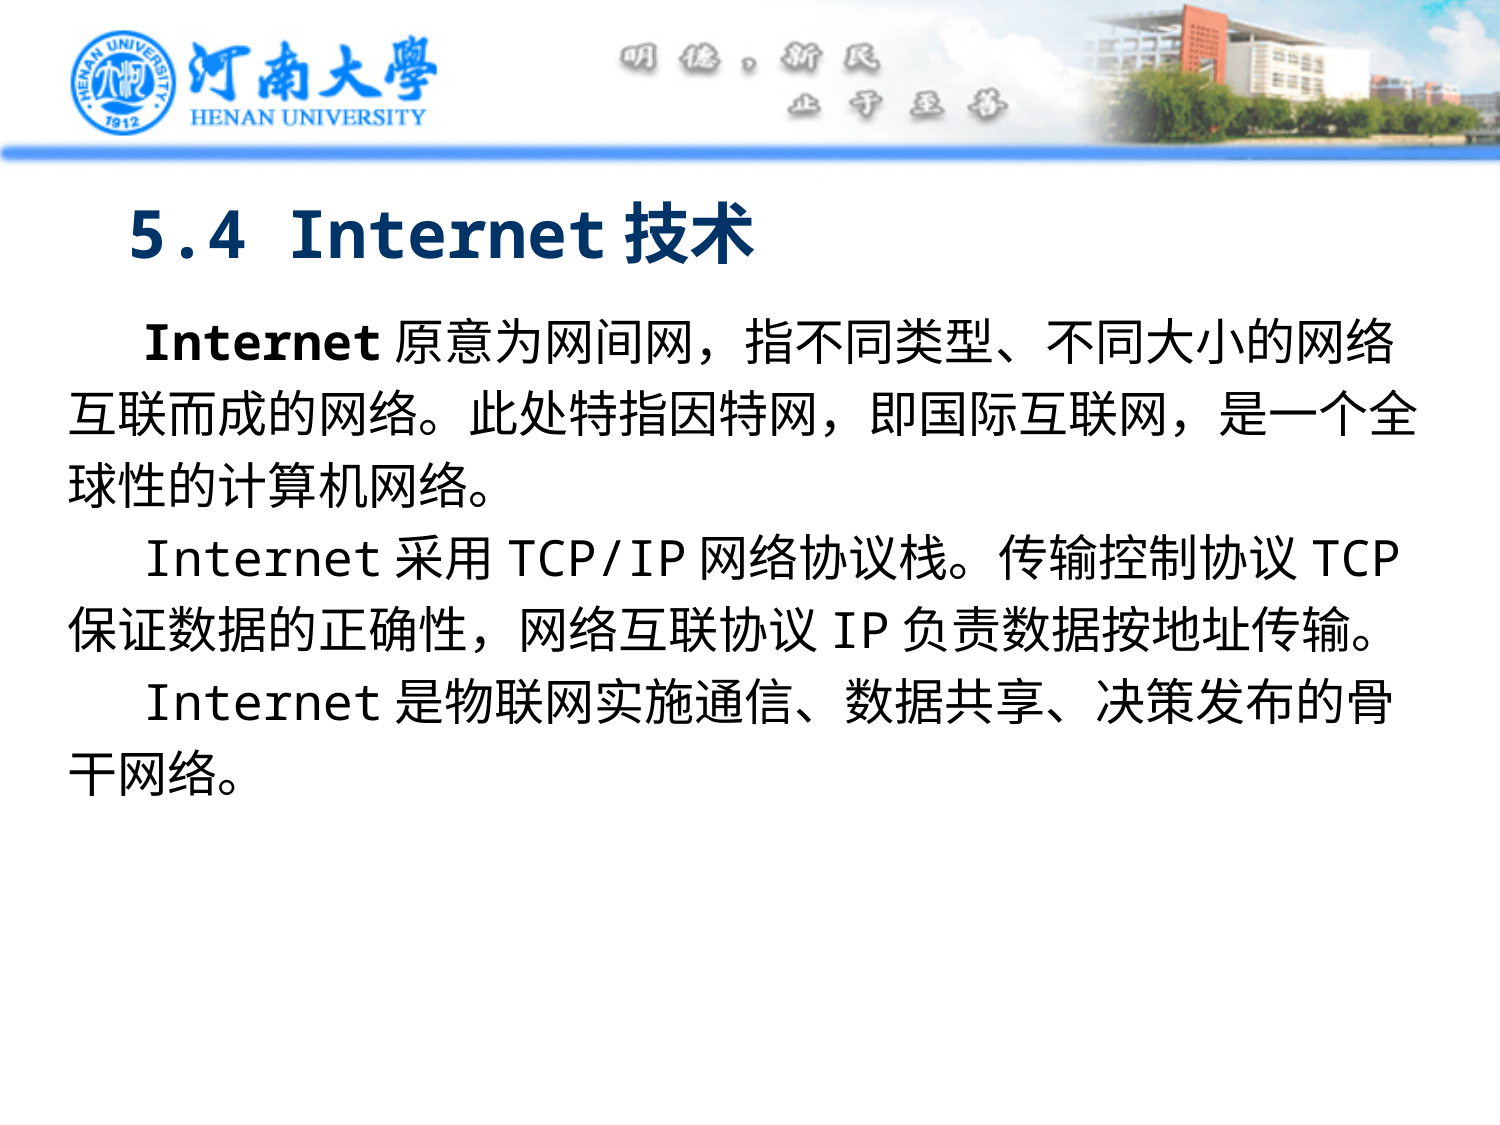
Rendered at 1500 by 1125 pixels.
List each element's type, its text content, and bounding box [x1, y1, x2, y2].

picture [0, 0, 1500, 1125]
text_box Internet原意为网间网，指不同类型、不同大小的网络互联而成的网络。此处特指因特网，即国际互联网，是一个全球性的计算机网络。 Internet采用TCP/IP网络协议栈。传输控制协议TCP保证数据的正确性，网络互联协议IP负责数据按地址传输。 Internet是物联网实施通信、数据共享、决策发布的骨干网络。 [53, 290, 1447, 810]
text_box 5.4 Internet技术 [112, 184, 1138, 290]
